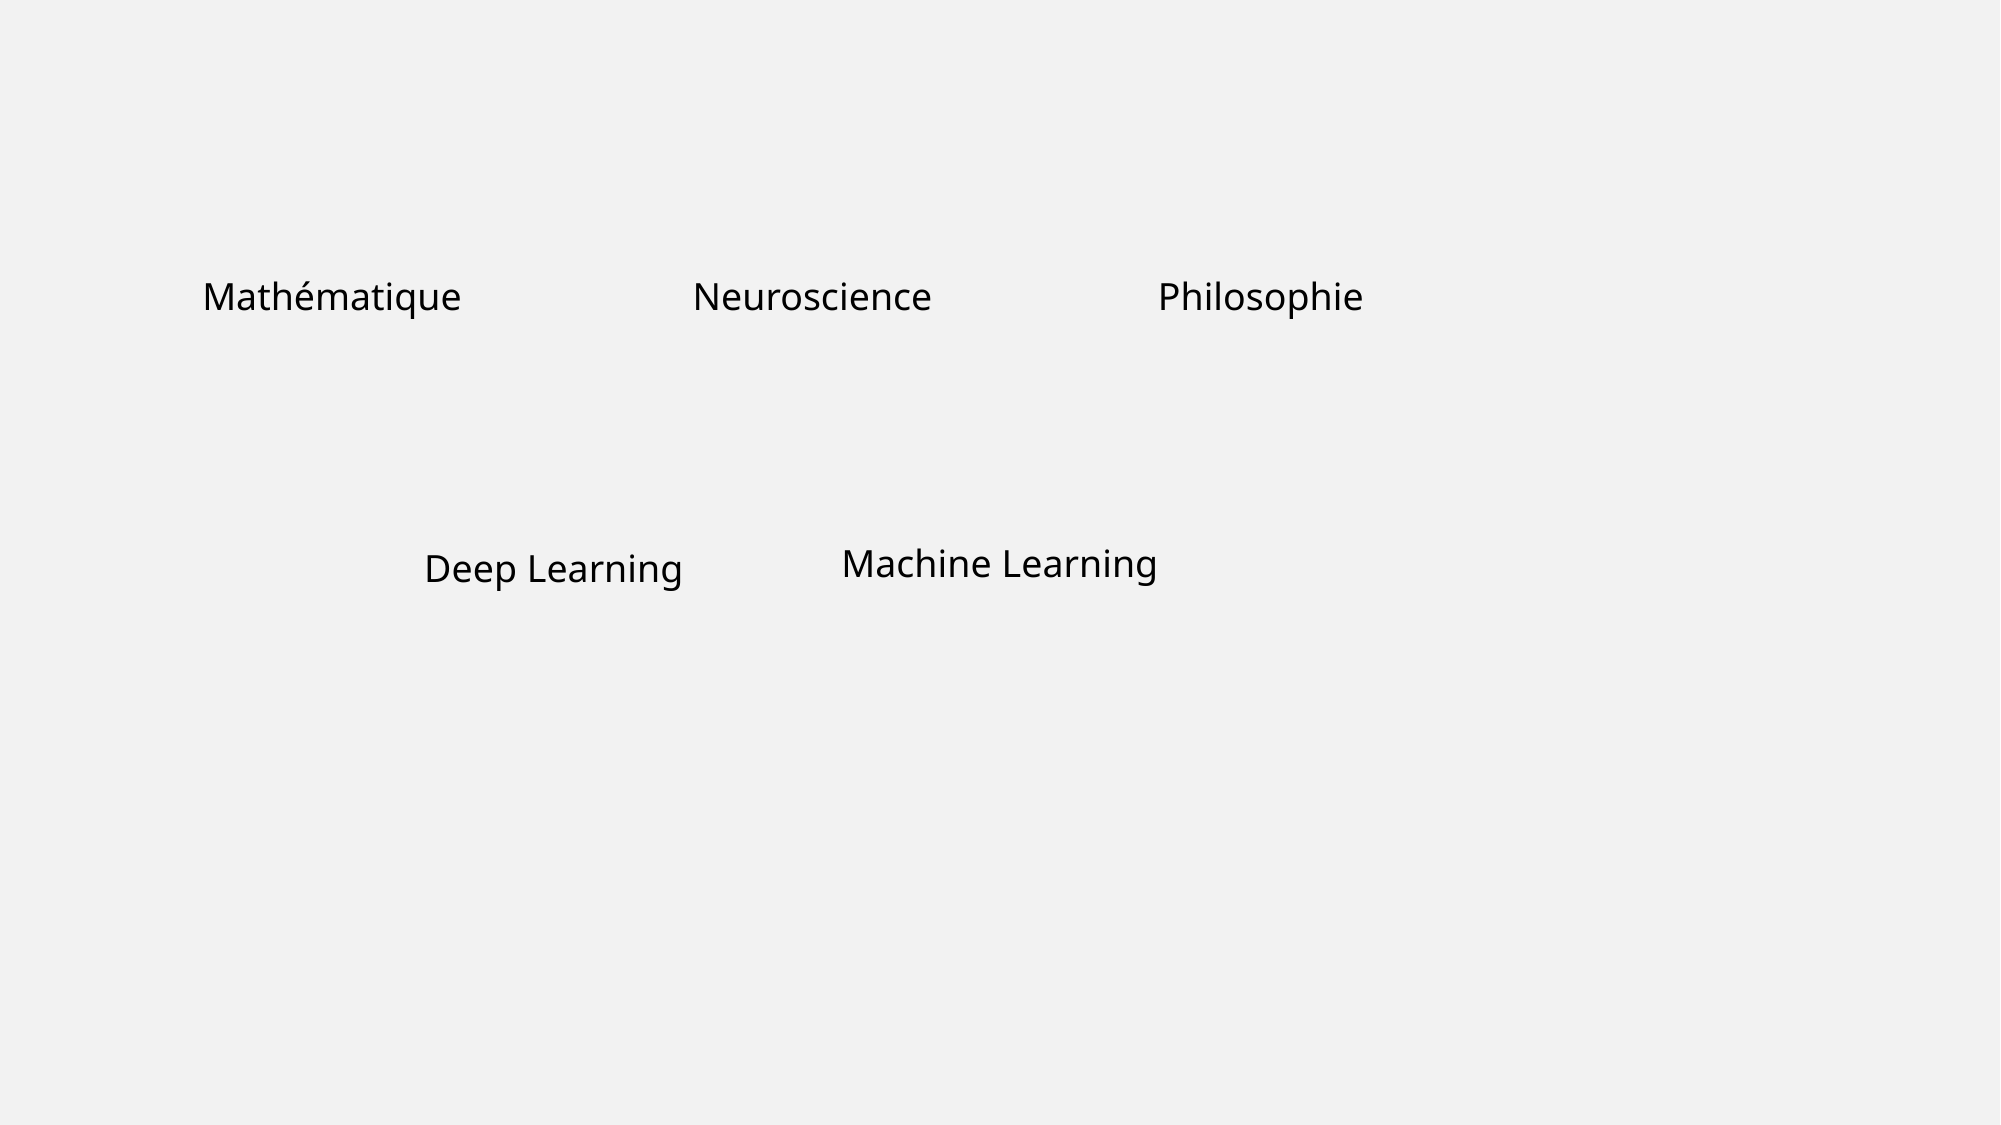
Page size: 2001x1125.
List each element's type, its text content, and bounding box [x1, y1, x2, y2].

text_box Deep Learning [409, 537, 730, 597]
text_box Machine Learning [826, 532, 1174, 592]
text_box Mathématique [187, 265, 677, 326]
text_box Philosophie [1143, 265, 1379, 371]
text_box Neuroscience [677, 265, 1070, 371]
